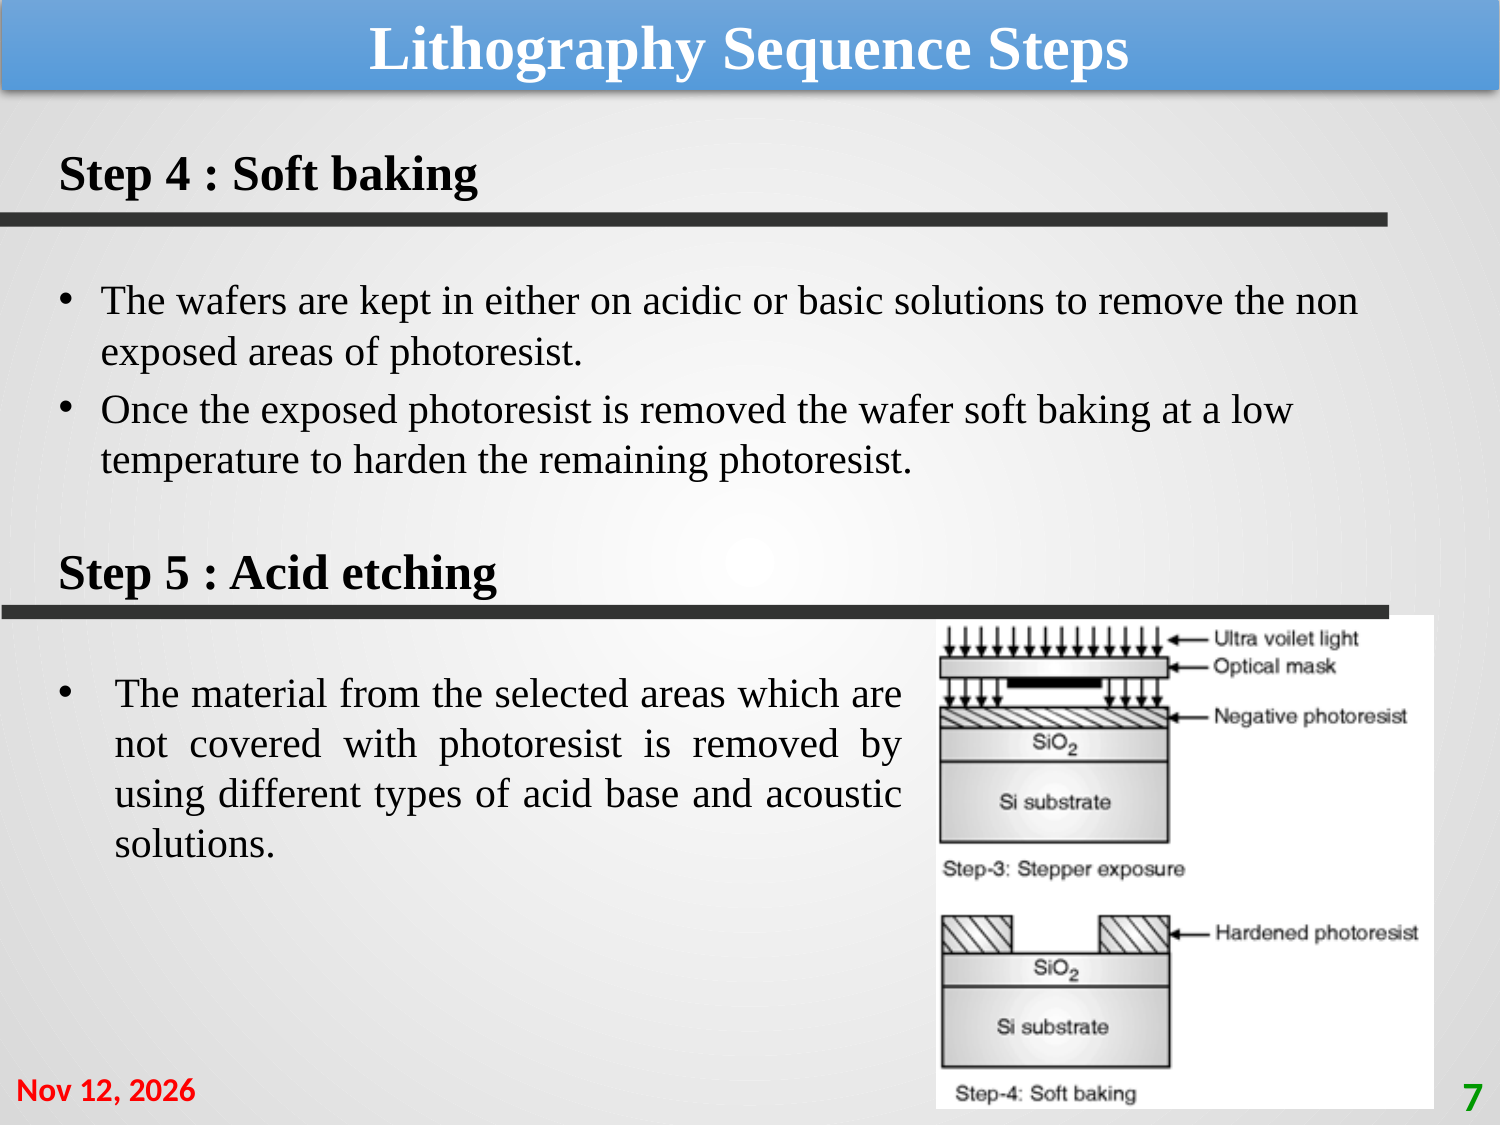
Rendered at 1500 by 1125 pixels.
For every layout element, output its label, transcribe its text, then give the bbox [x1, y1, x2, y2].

list Step 4 : Soft baking The wafers are kept in either on acidic or basic solutions to remove the non exposed areas of photoresist. Once the exposed photoresist is removed the wafer soft baking at a low temperature to harden the remaining photoresist. [43, 133, 1463, 522]
text_box [0, 212, 1388, 227]
slide_number 19-Jan-21 [1, 1057, 352, 1118]
text_box Step 5 : Acid etching The material from the selected areas which are not covered with photoresist is removed by using different types of acid base and acoustic solutions. [43, 532, 918, 604]
text_box Step 5 : Acid etching The material from the selected areas which are not covered with photoresist is removed by using different types of acid base and acoustic solutions. [43, 620, 918, 874]
text_box Lithography Sequence Steps [2, 0, 1499, 90]
slide_number 7 [1148, 1065, 1499, 1125]
picture [936, 615, 1434, 1109]
text_box [1, 604, 1390, 620]
